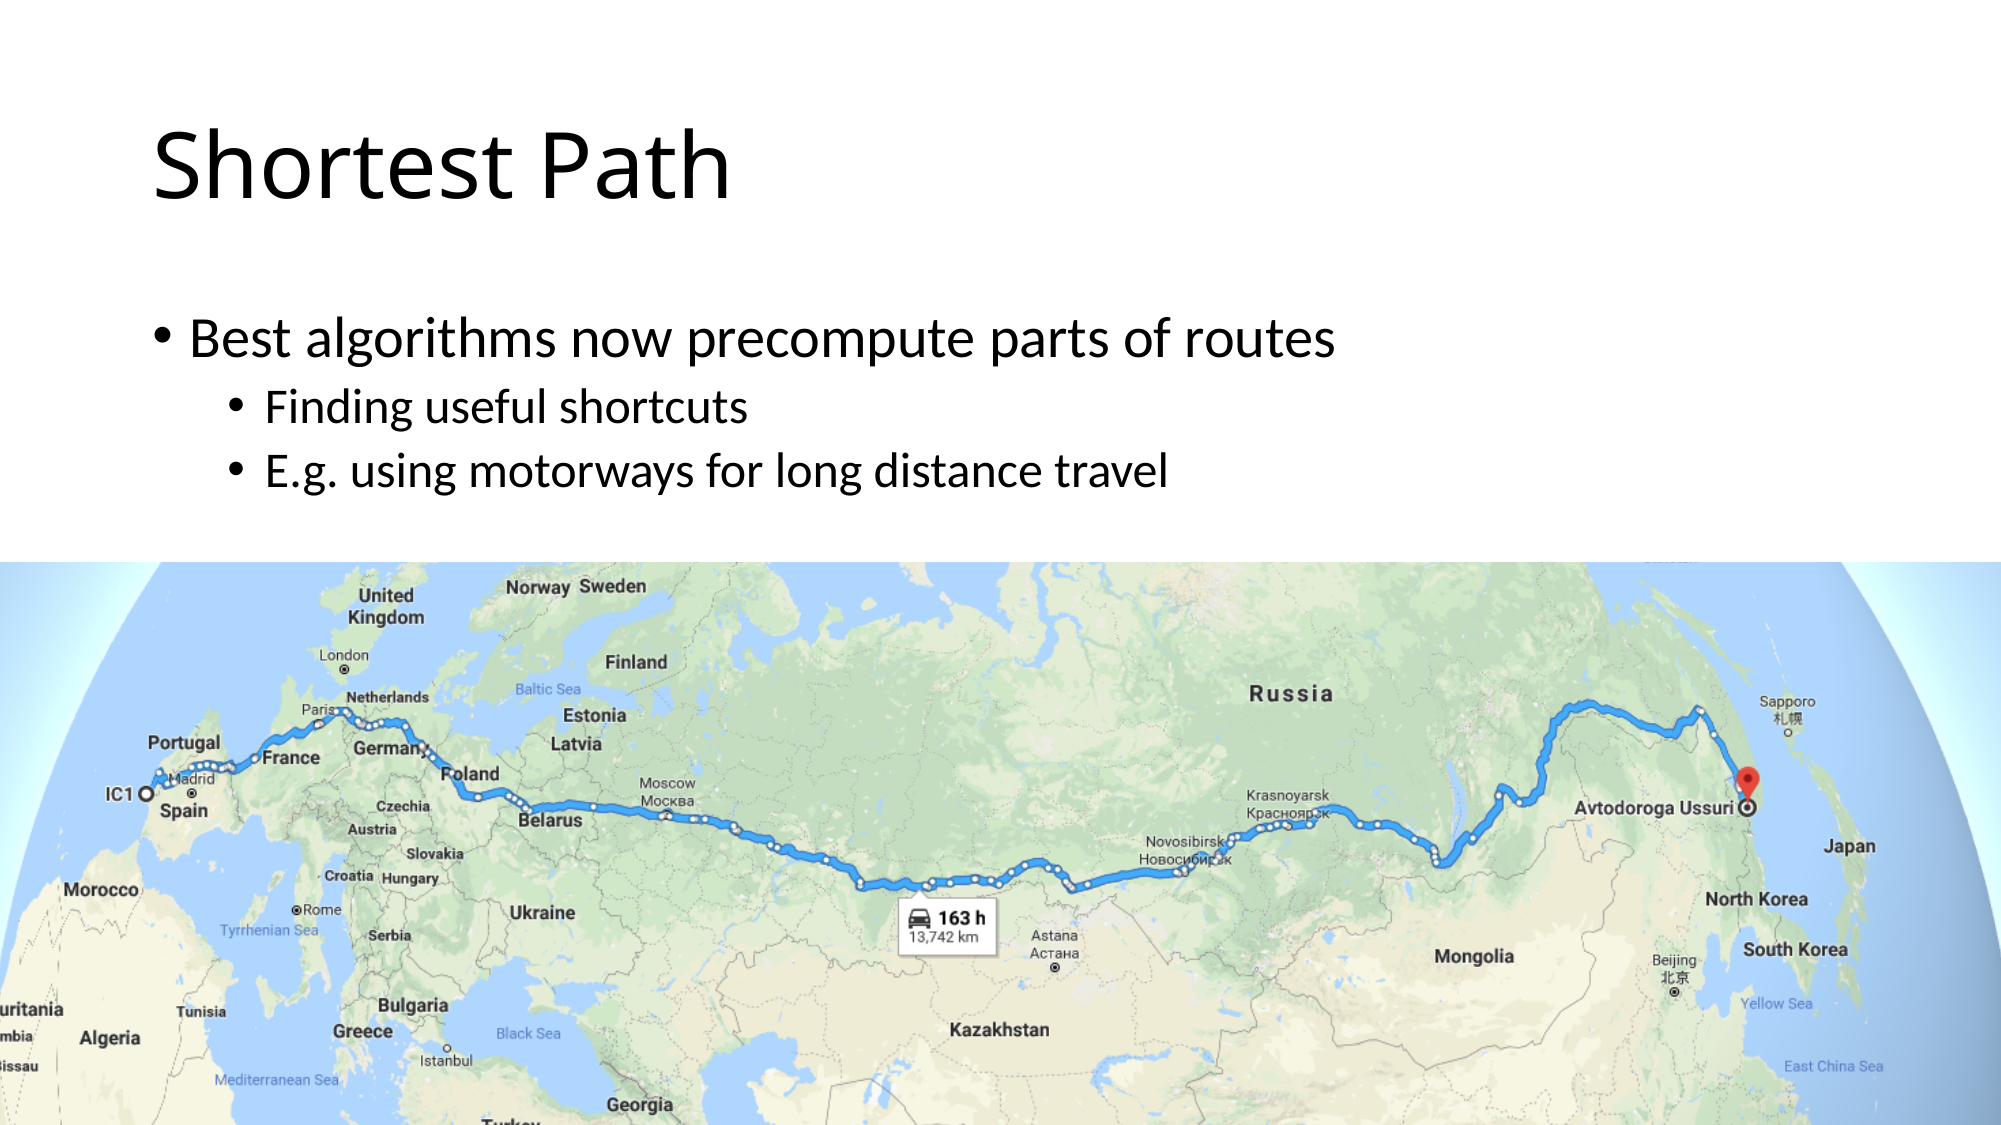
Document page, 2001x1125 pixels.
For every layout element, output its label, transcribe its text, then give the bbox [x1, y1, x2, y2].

list Best algorithms now precompute parts of routes Finding useful shortcuts E.g. using motorways for long distance travel [137, 299, 1770, 562]
picture [0, 562, 2001, 1125]
title Shortest Path [137, 59, 1863, 278]
